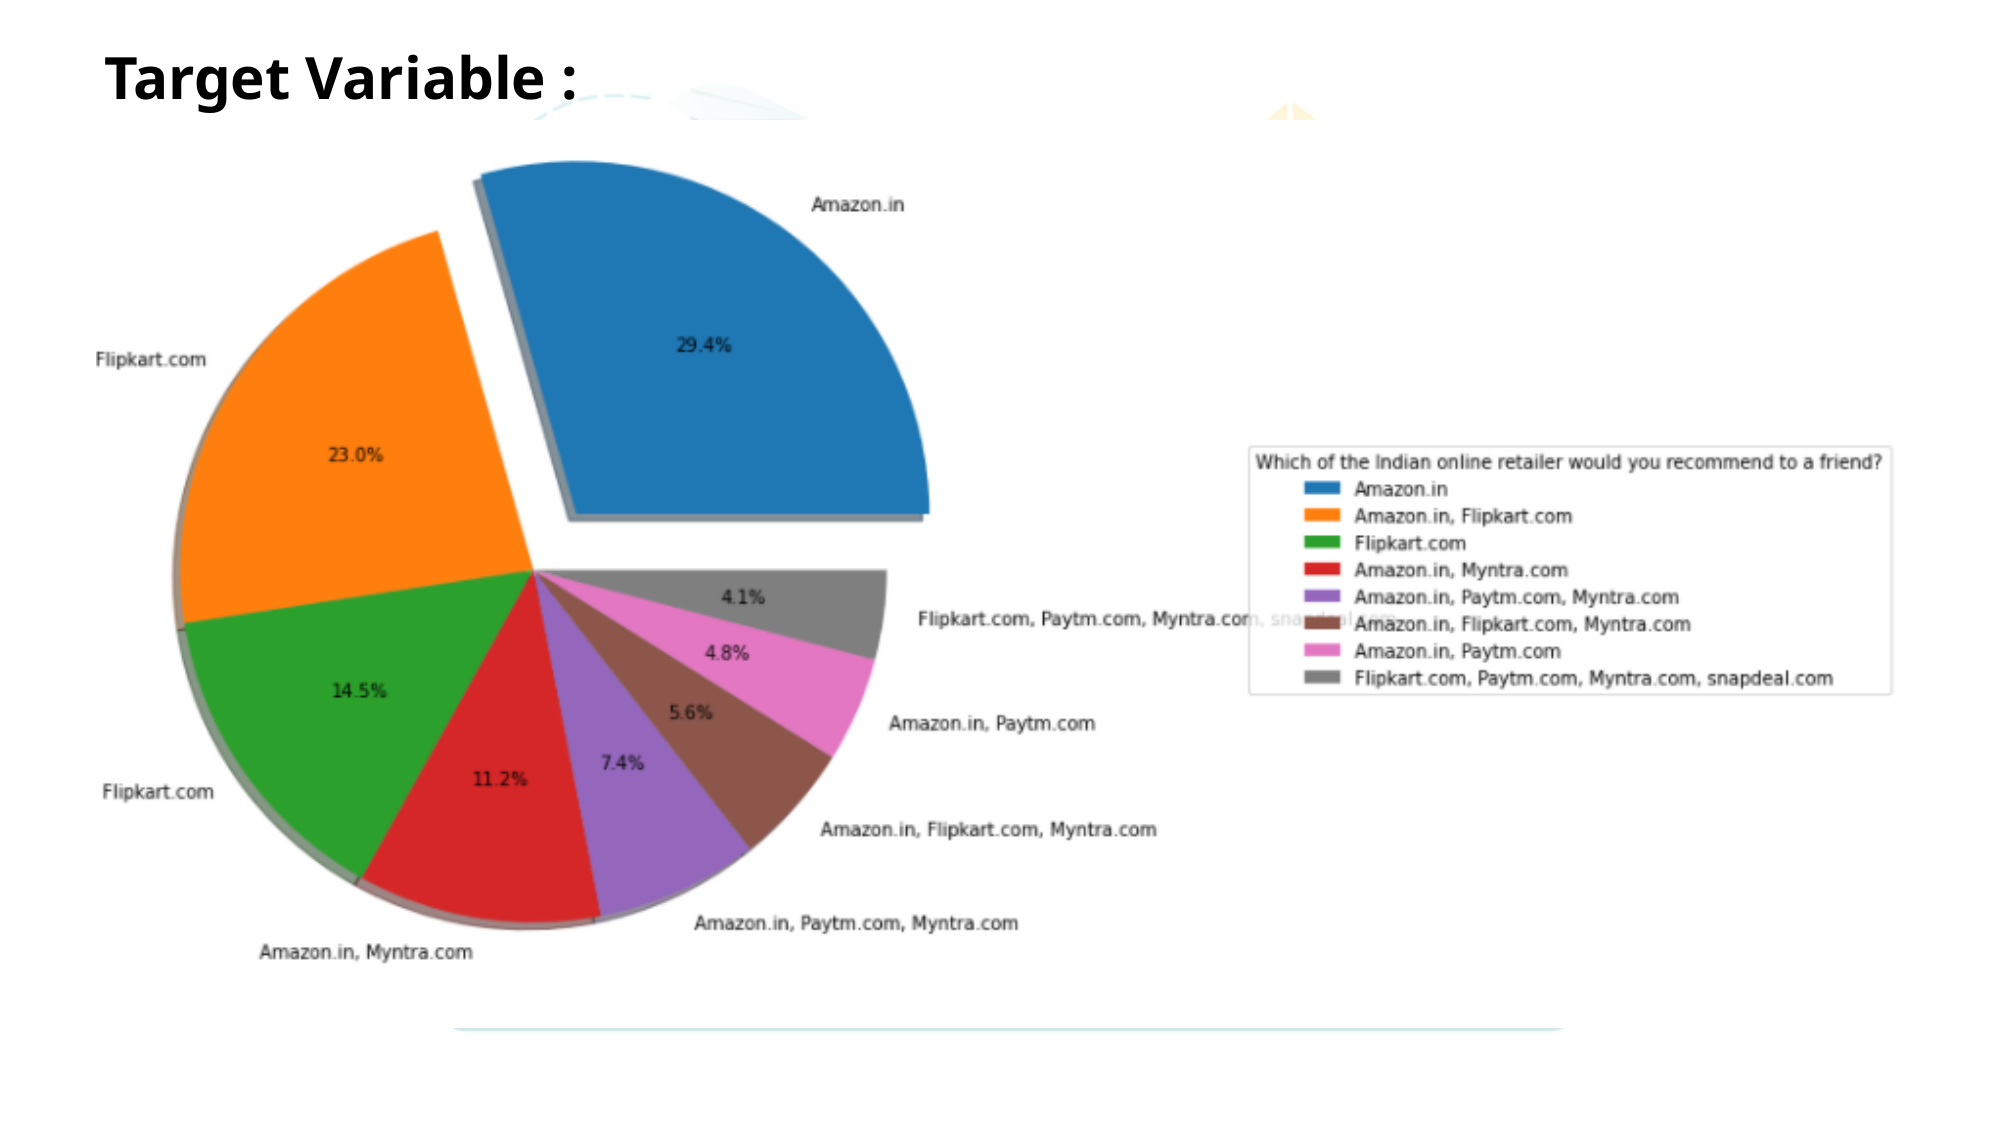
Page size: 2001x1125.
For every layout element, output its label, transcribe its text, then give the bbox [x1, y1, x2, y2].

picture [96, 0, 1904, 1125]
text_box Target Variable : [89, 34, 249, 120]
